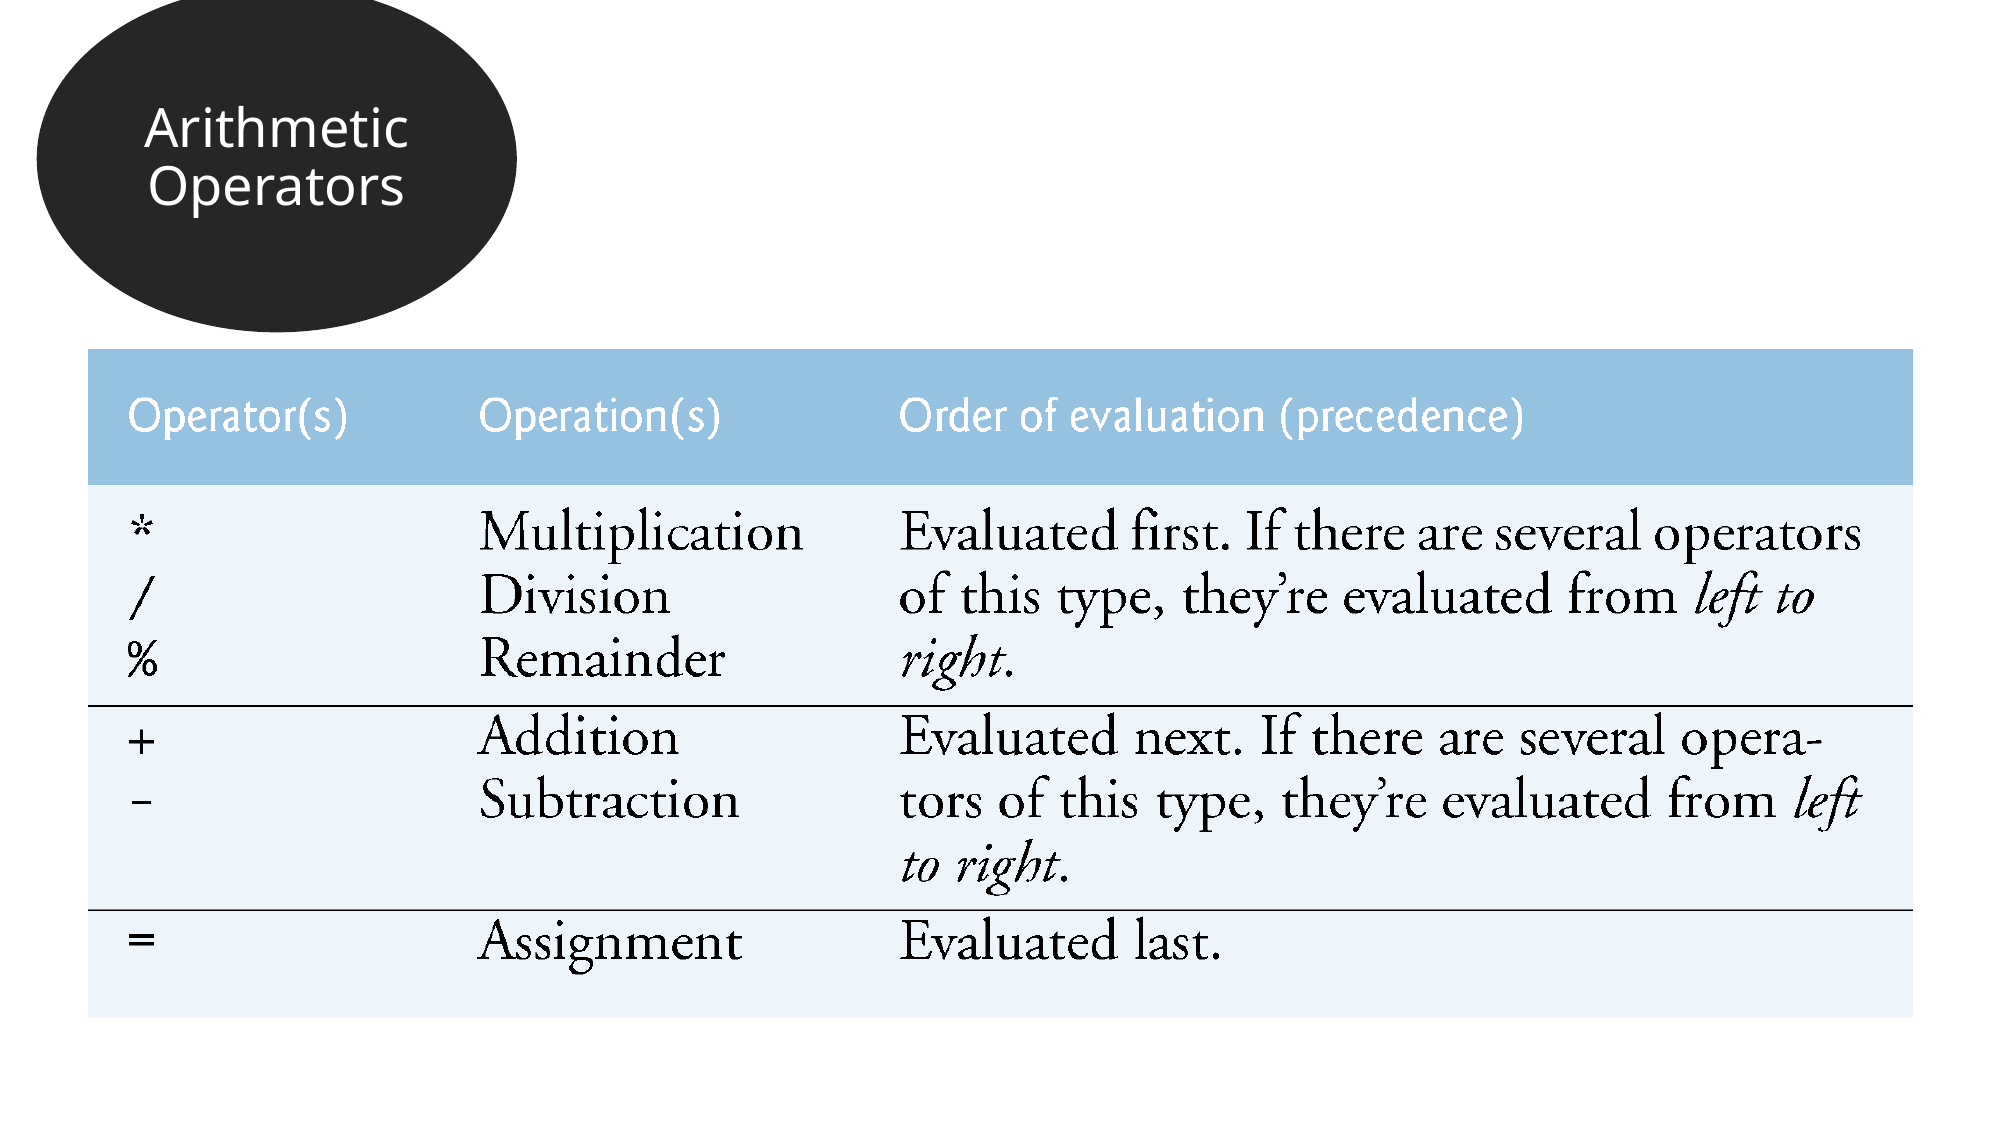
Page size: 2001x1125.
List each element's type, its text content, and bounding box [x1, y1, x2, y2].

picture [0, 261, 2000, 1030]
text_box Arithmetic Operators [51, 0, 503, 261]
